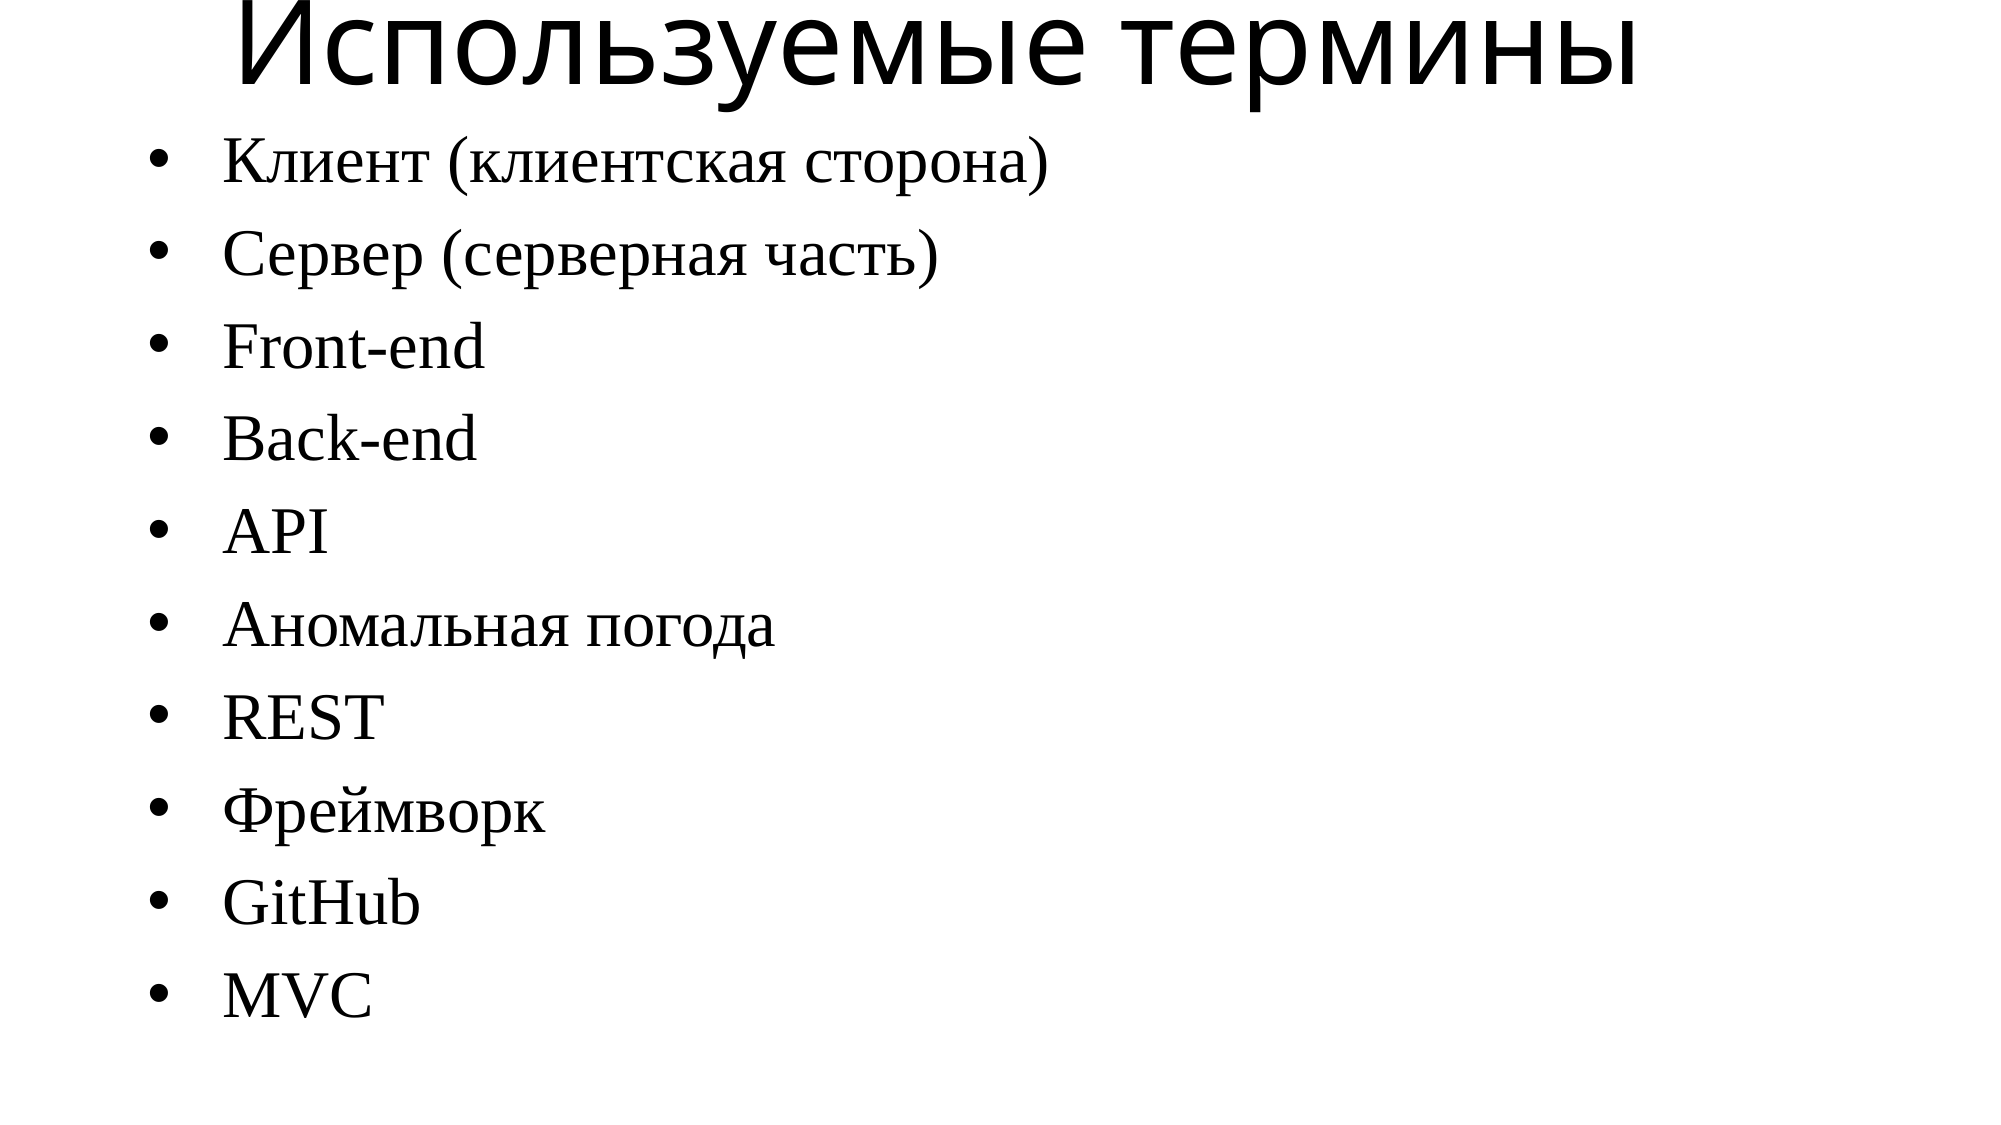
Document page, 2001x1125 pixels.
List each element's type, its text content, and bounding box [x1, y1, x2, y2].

list Клиент (клиентская сторона) Сервер (серверная часть) Front-end Back-end API Аномальная погода REST Фреймворк GitHub MVC [132, 117, 1858, 1082]
title Используемые термины [90, 0, 1816, 118]
